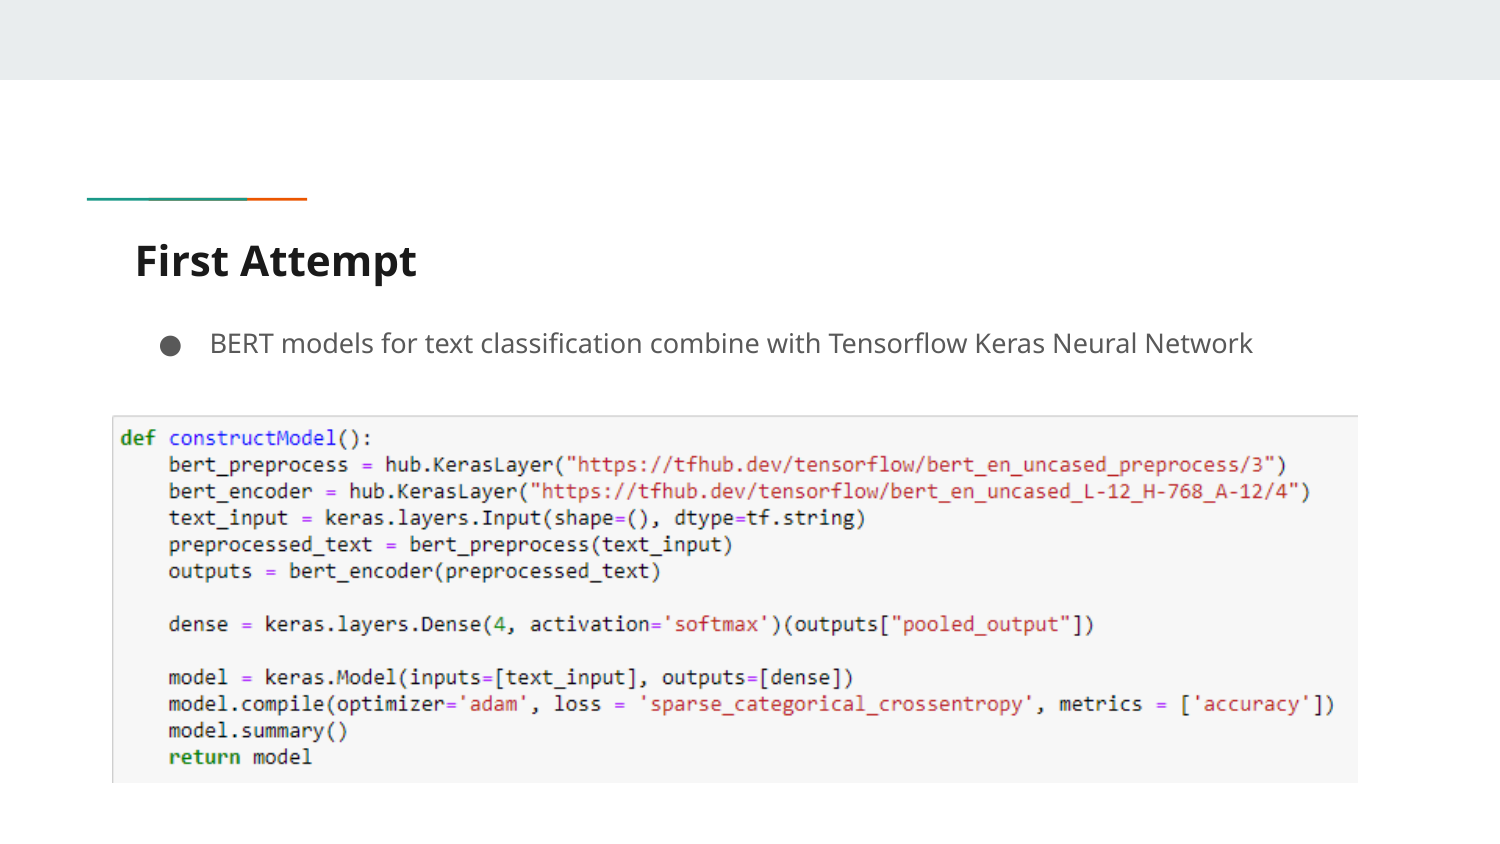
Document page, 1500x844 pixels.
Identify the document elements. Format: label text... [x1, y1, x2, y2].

title First Attempt [119, 216, 1381, 305]
list BERT models for text classification combine with Tensorflow Keras Neural Network [119, 305, 1381, 712]
picture [112, 413, 1359, 784]
